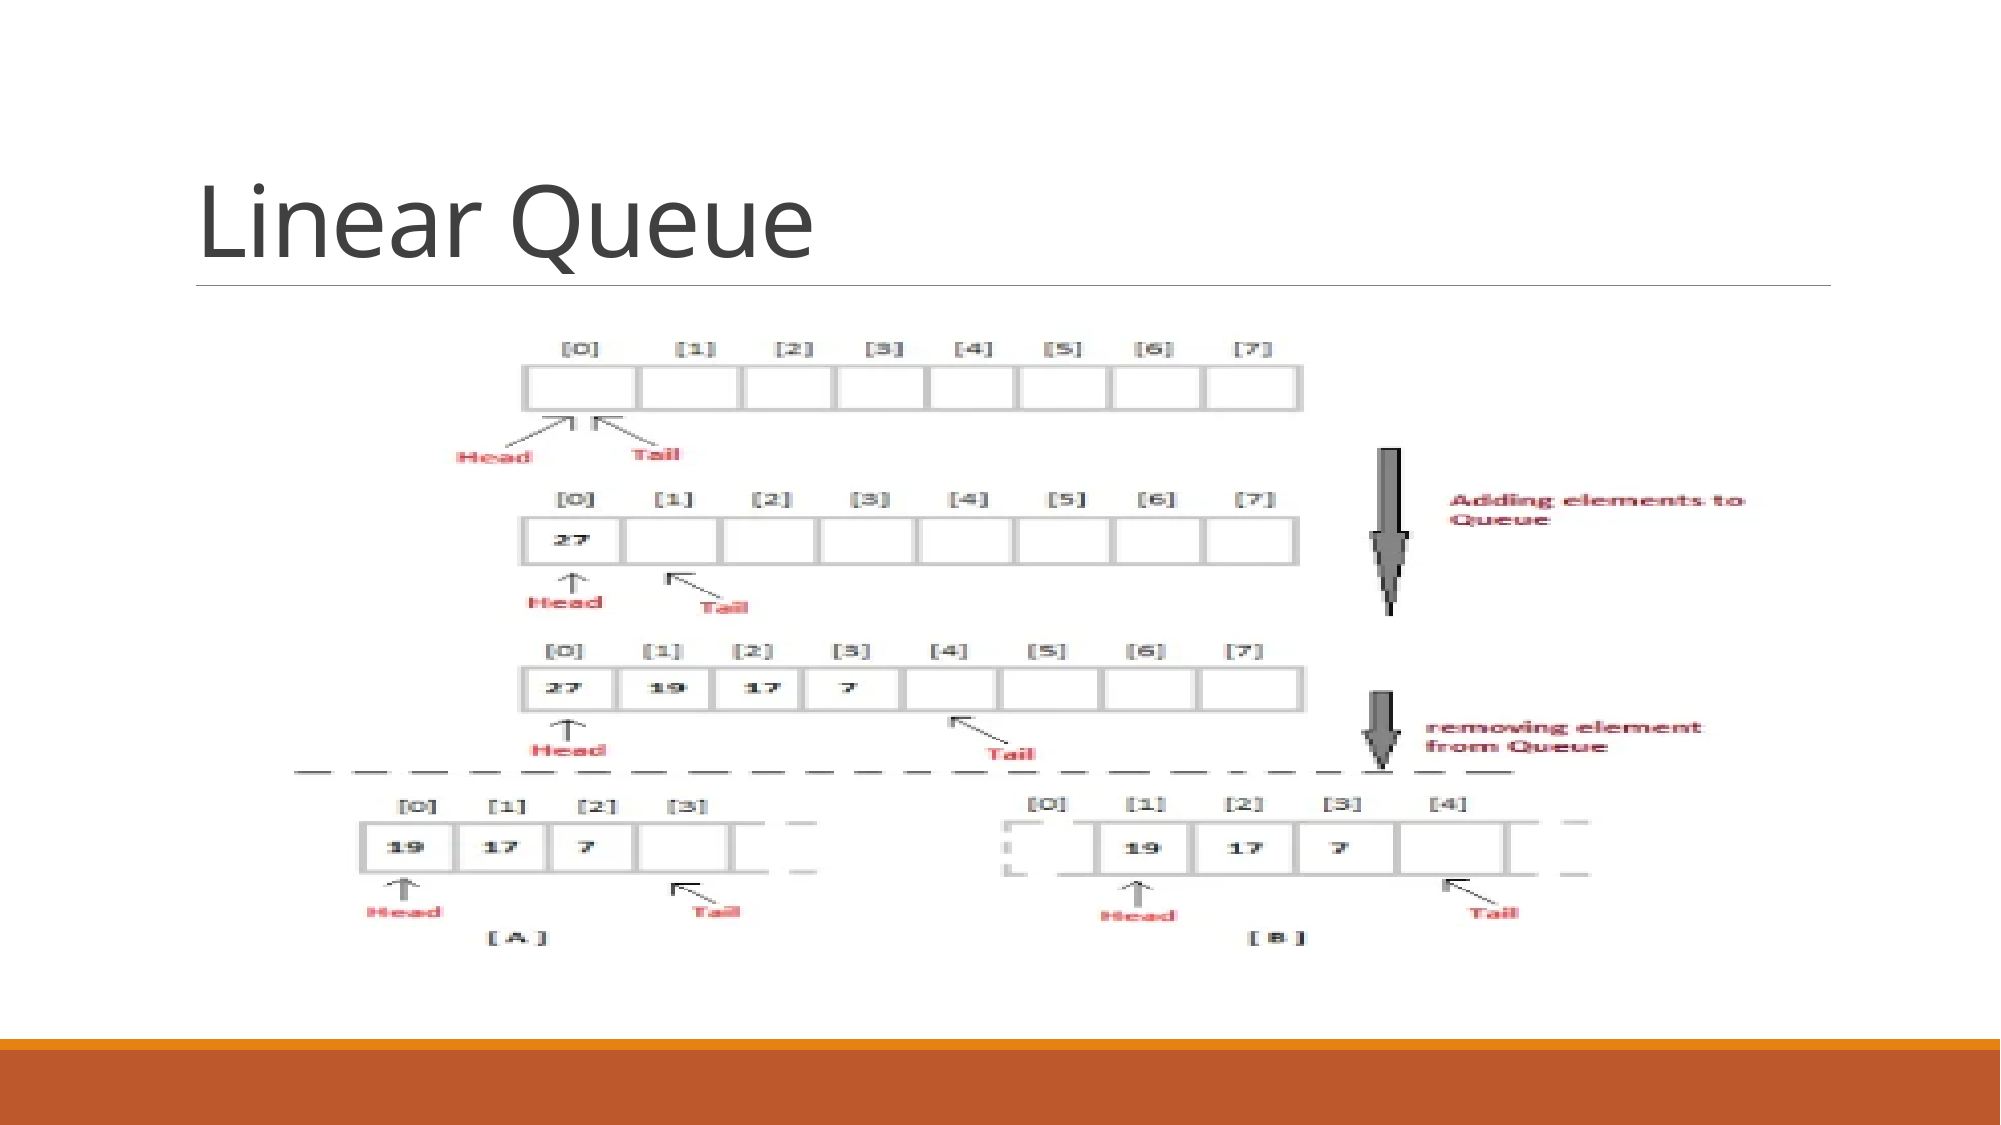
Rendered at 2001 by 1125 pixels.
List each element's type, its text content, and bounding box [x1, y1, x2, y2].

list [242, 318, 1780, 964]
title Linear Queue [180, 47, 1830, 285]
